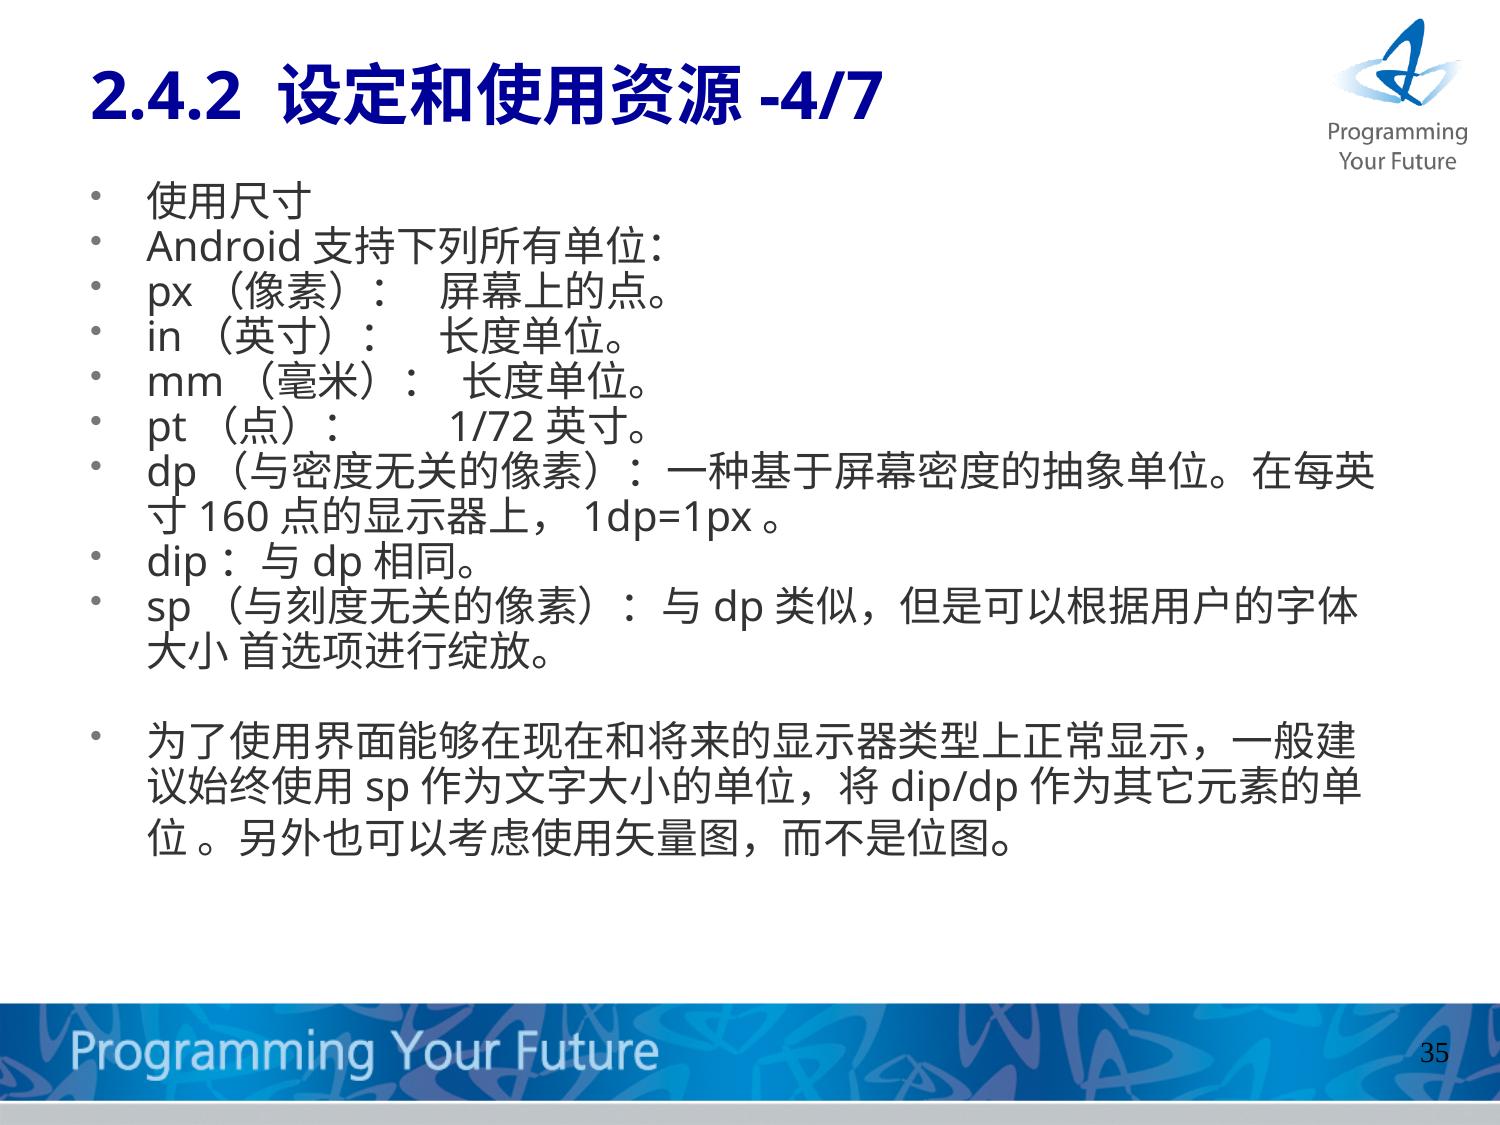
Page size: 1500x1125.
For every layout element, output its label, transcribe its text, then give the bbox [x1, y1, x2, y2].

title 2.4.2 设定和使用资源-4/7 [74, 44, 1271, 162]
picture [0, 997, 1500, 1125]
picture [1297, 0, 1500, 213]
list 使用尺寸 Android支持下列所有单位： px（像素）： 屏幕上的点。 in（英寸）： 长度单位。 mm（毫米）： 长度单位。 pt（点）： 1/72英寸。 dp（与密度无关的像素）：一种基于屏幕密度的抽象单位。在每英寸160点的显示器上，1dp=1px。 dip：与dp相同。 sp（与刻度无关的像素）：与dp类似，但是可以根据用户的字体大小 首选项进行绽放。 为了使用界面能够在现在和将来的显示器类型上正常显示，一般建议始终使用sp作为文字大小的单位，将dip/dp作为其它元素的单位 。另外也可以考虑使用矢量图，而不是位图。 [74, 172, 1412, 988]
